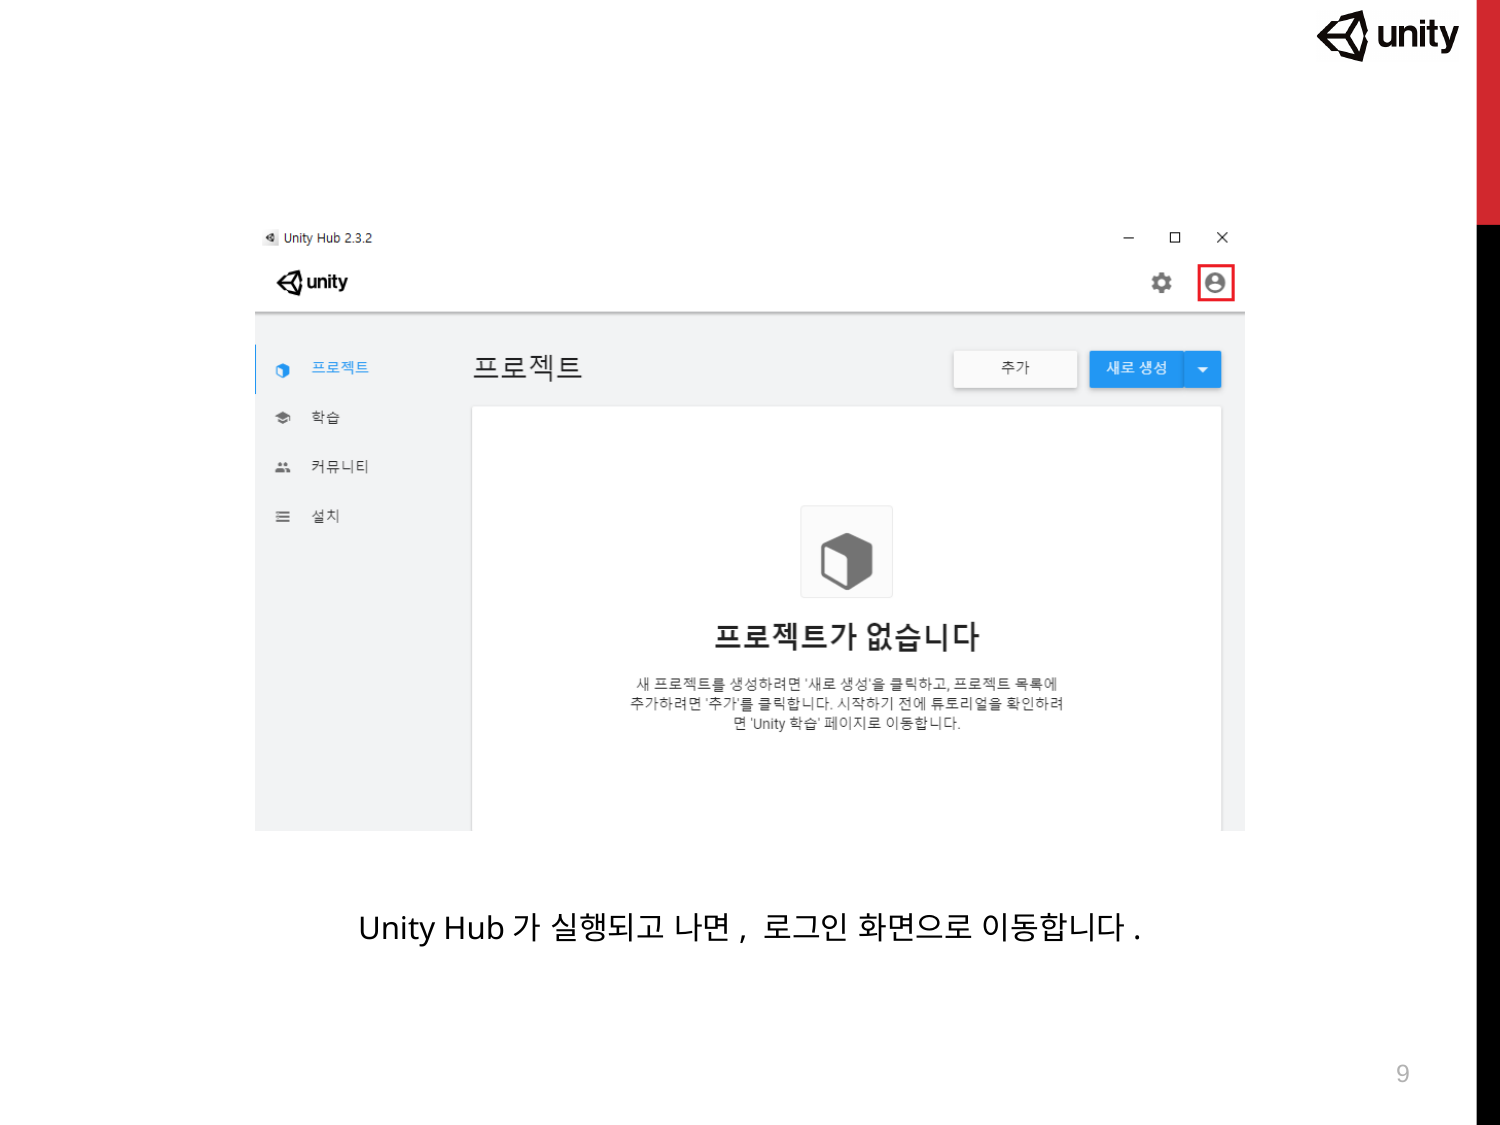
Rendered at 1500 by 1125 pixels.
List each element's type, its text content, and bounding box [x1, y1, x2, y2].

slide_number 9 [1074, 1042, 1425, 1103]
list Unity Hub가 실행되고 나면, 로그인 화면으로 이동합니다. [88, 869, 1412, 985]
picture [1316, 10, 1459, 62]
picture [254, 222, 1246, 831]
